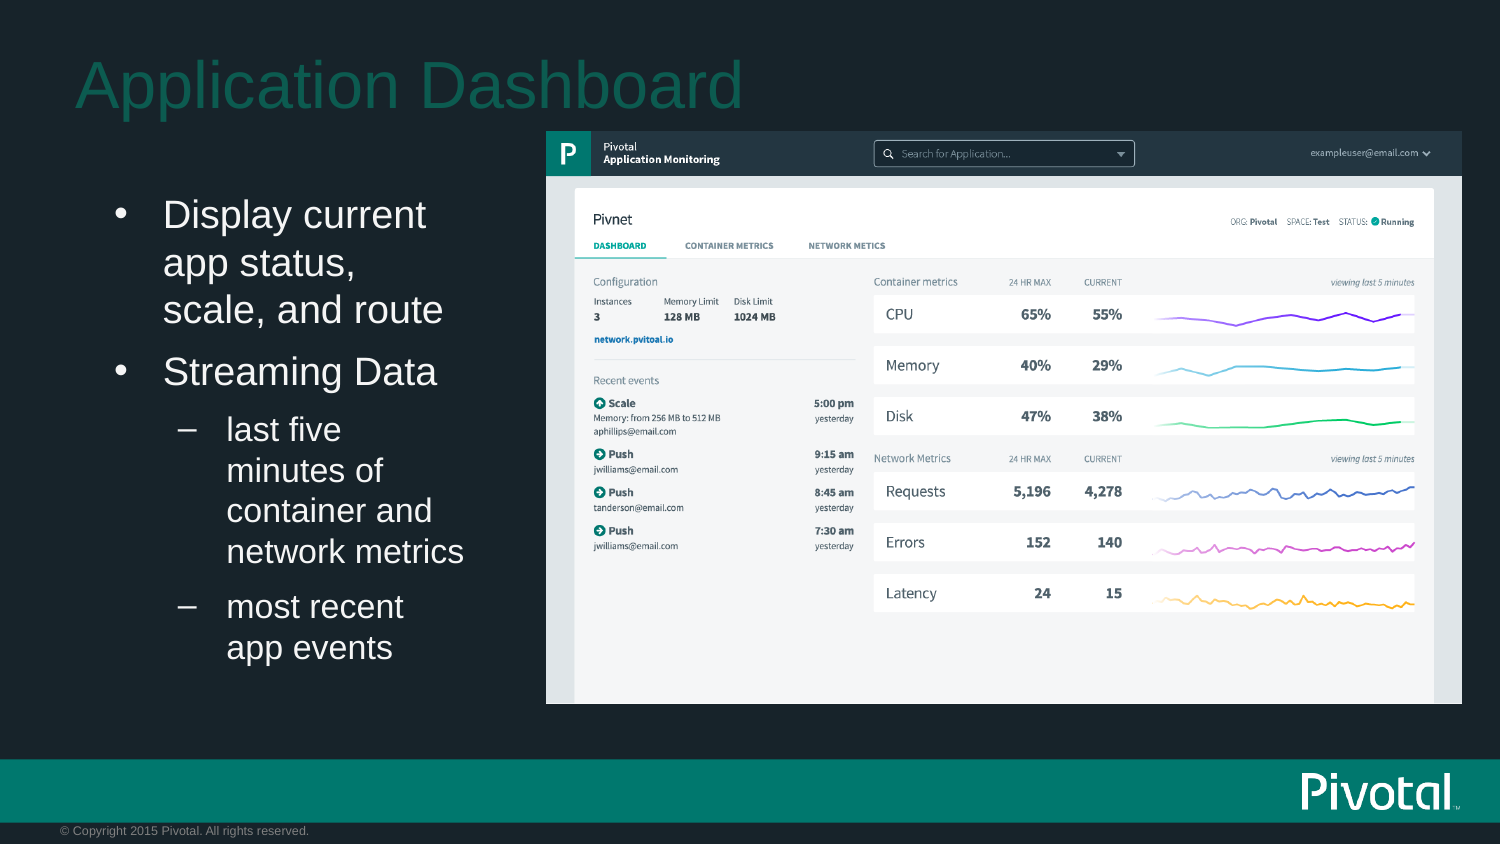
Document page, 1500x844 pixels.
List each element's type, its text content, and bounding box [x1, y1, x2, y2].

list Display current app status, scale, and route Streaming Data last five minutes of container and network metrics most recent app events [75, 181, 482, 688]
picture [1302, 773, 1460, 810]
title Application Dashboard [75, 52, 1425, 113]
picture [546, 131, 1462, 704]
